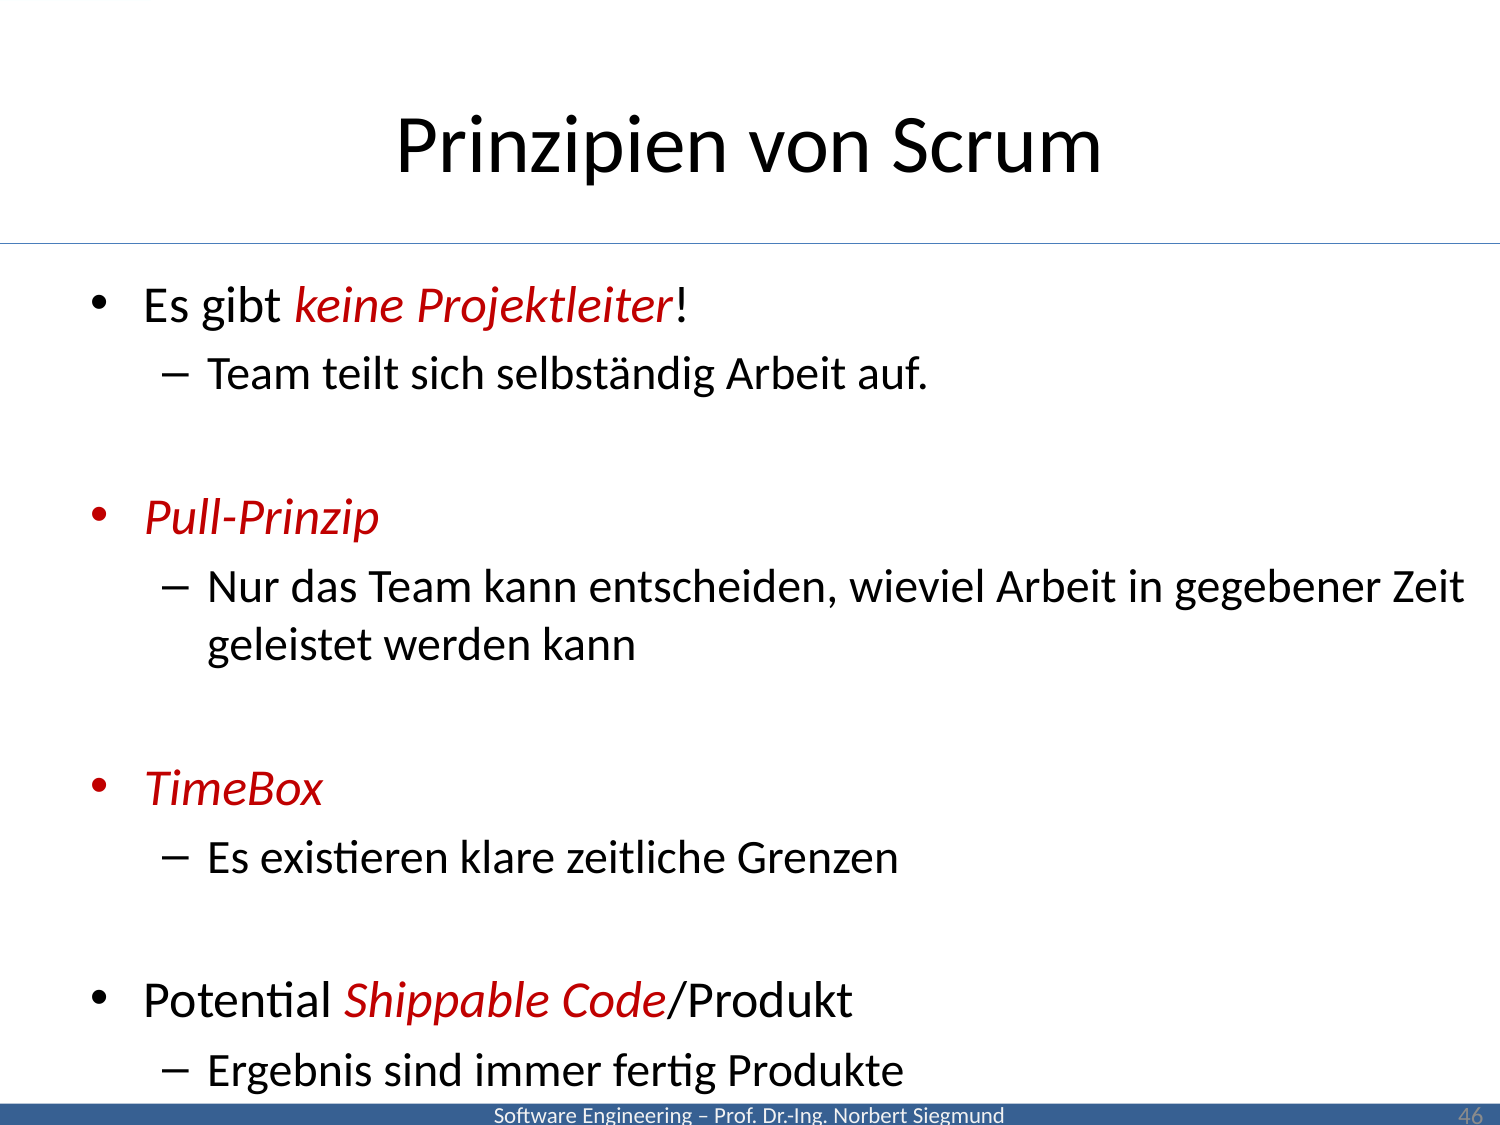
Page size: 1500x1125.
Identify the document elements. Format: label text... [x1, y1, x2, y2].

title Prinzipien von Scrum [75, 45, 1425, 233]
slide_number 46 [1148, 1084, 1499, 1125]
list Es gibt keine Projektleiter! Team teilt sich selbständig Arbeit auf. Pull-Prinzip Nur das Team kann entscheiden, wieviel Arbeit in gegebener Zeit geleistet werden kann TimeBox Es existieren klare zeitliche Grenzen Potential Shippable Code/Produkt Ergebnis sind immer fertig Produkte [75, 262, 1495, 1104]
